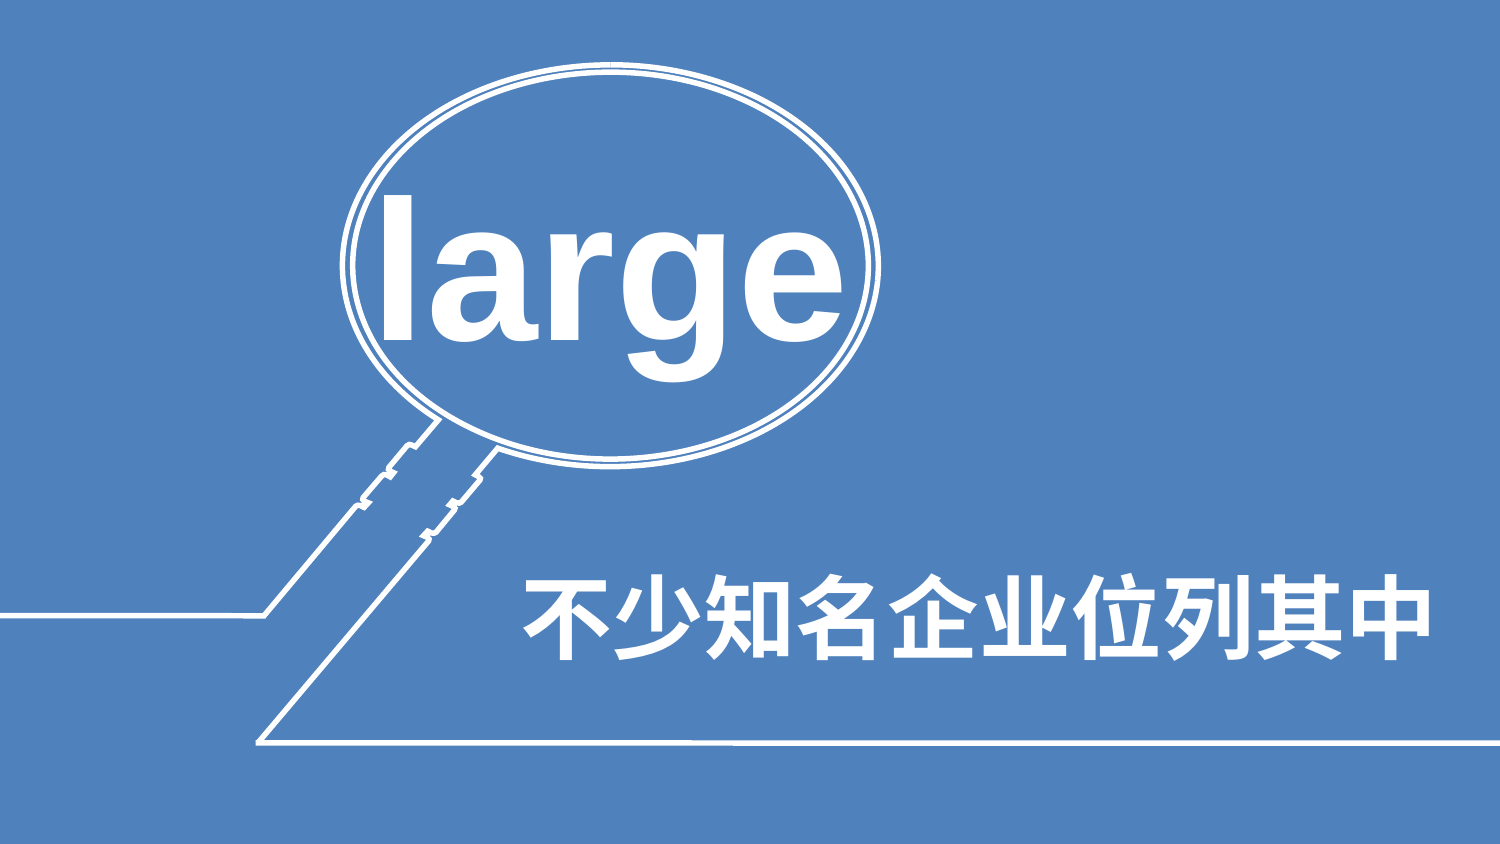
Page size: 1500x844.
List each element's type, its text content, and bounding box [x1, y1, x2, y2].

text_box [368, 64, 610, 180]
text_box [258, 342, 859, 742]
text_box [610, 64, 853, 180]
text_box [867, 208, 879, 281]
text_box [342, 212, 352, 320]
text_box 不少知名企业位列其中 [434, 561, 1500, 670]
text_box [264, 342, 439, 615]
text_box large [352, 180, 867, 342]
text_box [409, 342, 794, 460]
text_box [539, 72, 751, 180]
text_box [867, 280, 878, 324]
